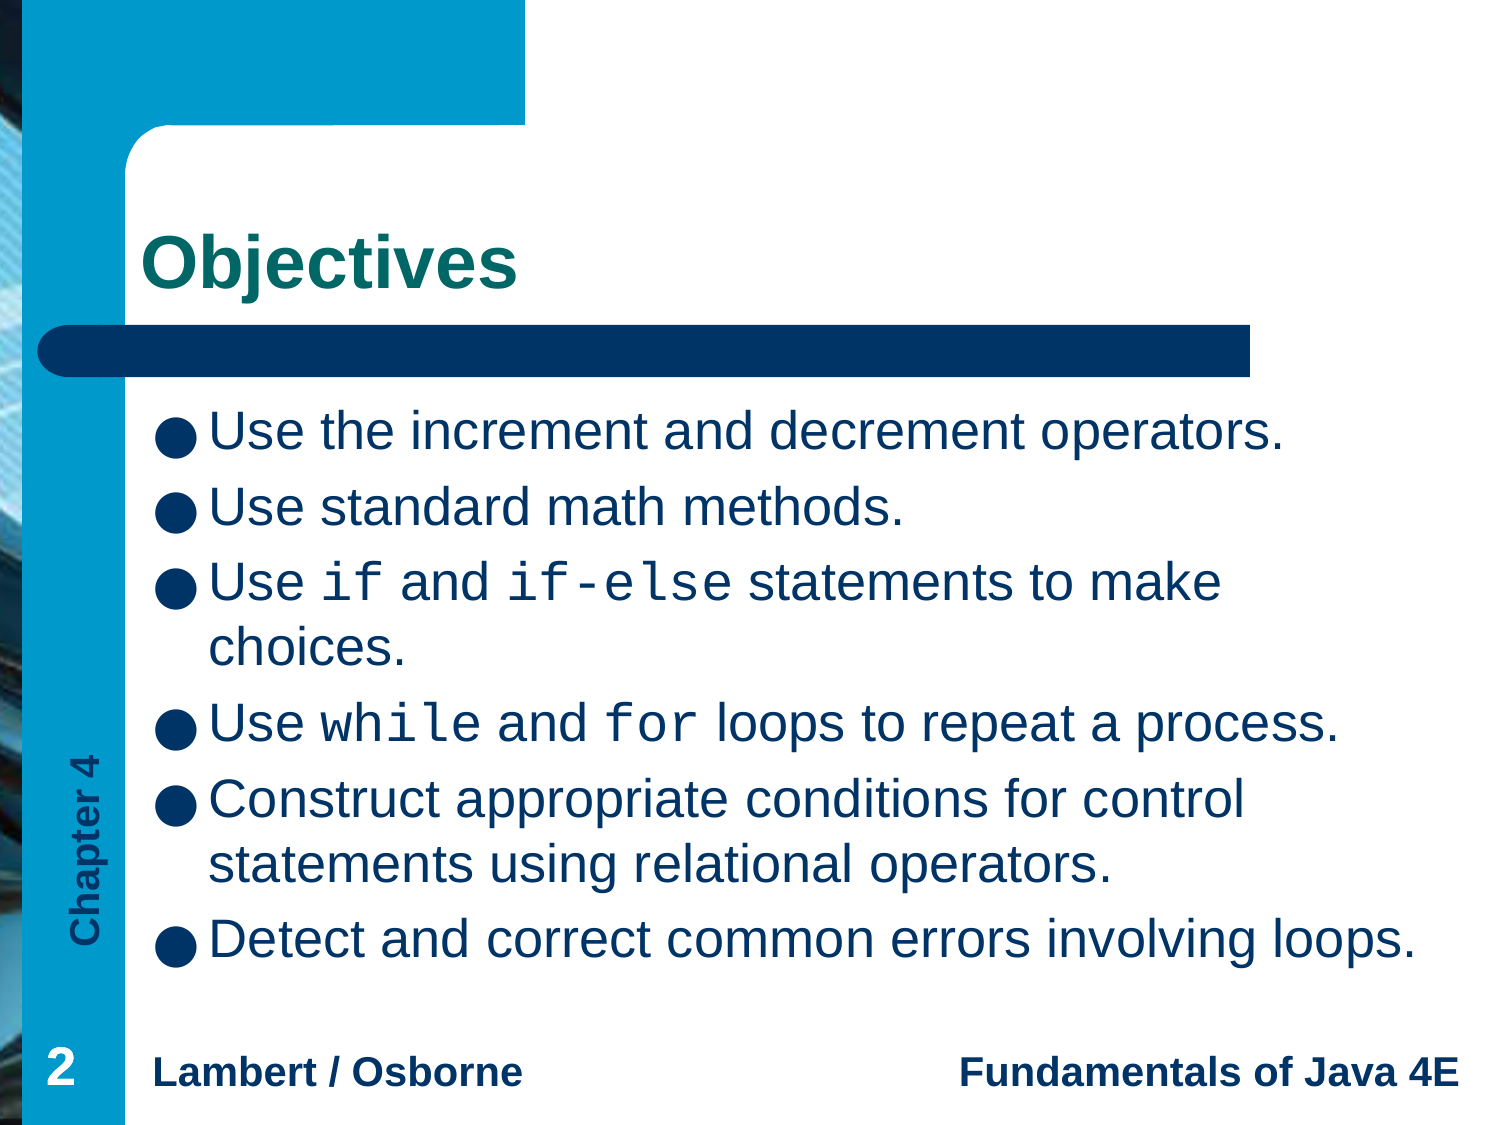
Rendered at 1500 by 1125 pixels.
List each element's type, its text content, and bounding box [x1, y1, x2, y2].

list Use the increment and decrement operators. Use standard math methods. Use if and if-else statements to make choices. Use while and for loops to repeat a process. Construct appropriate conditions for control statements using relational operators. Detect and correct common errors involving loops. [137, 387, 1438, 1025]
picture [0, 0, 21, 1125]
text_box ‹#› [13, 1023, 111, 1105]
title Objectives [125, 125, 1425, 313]
